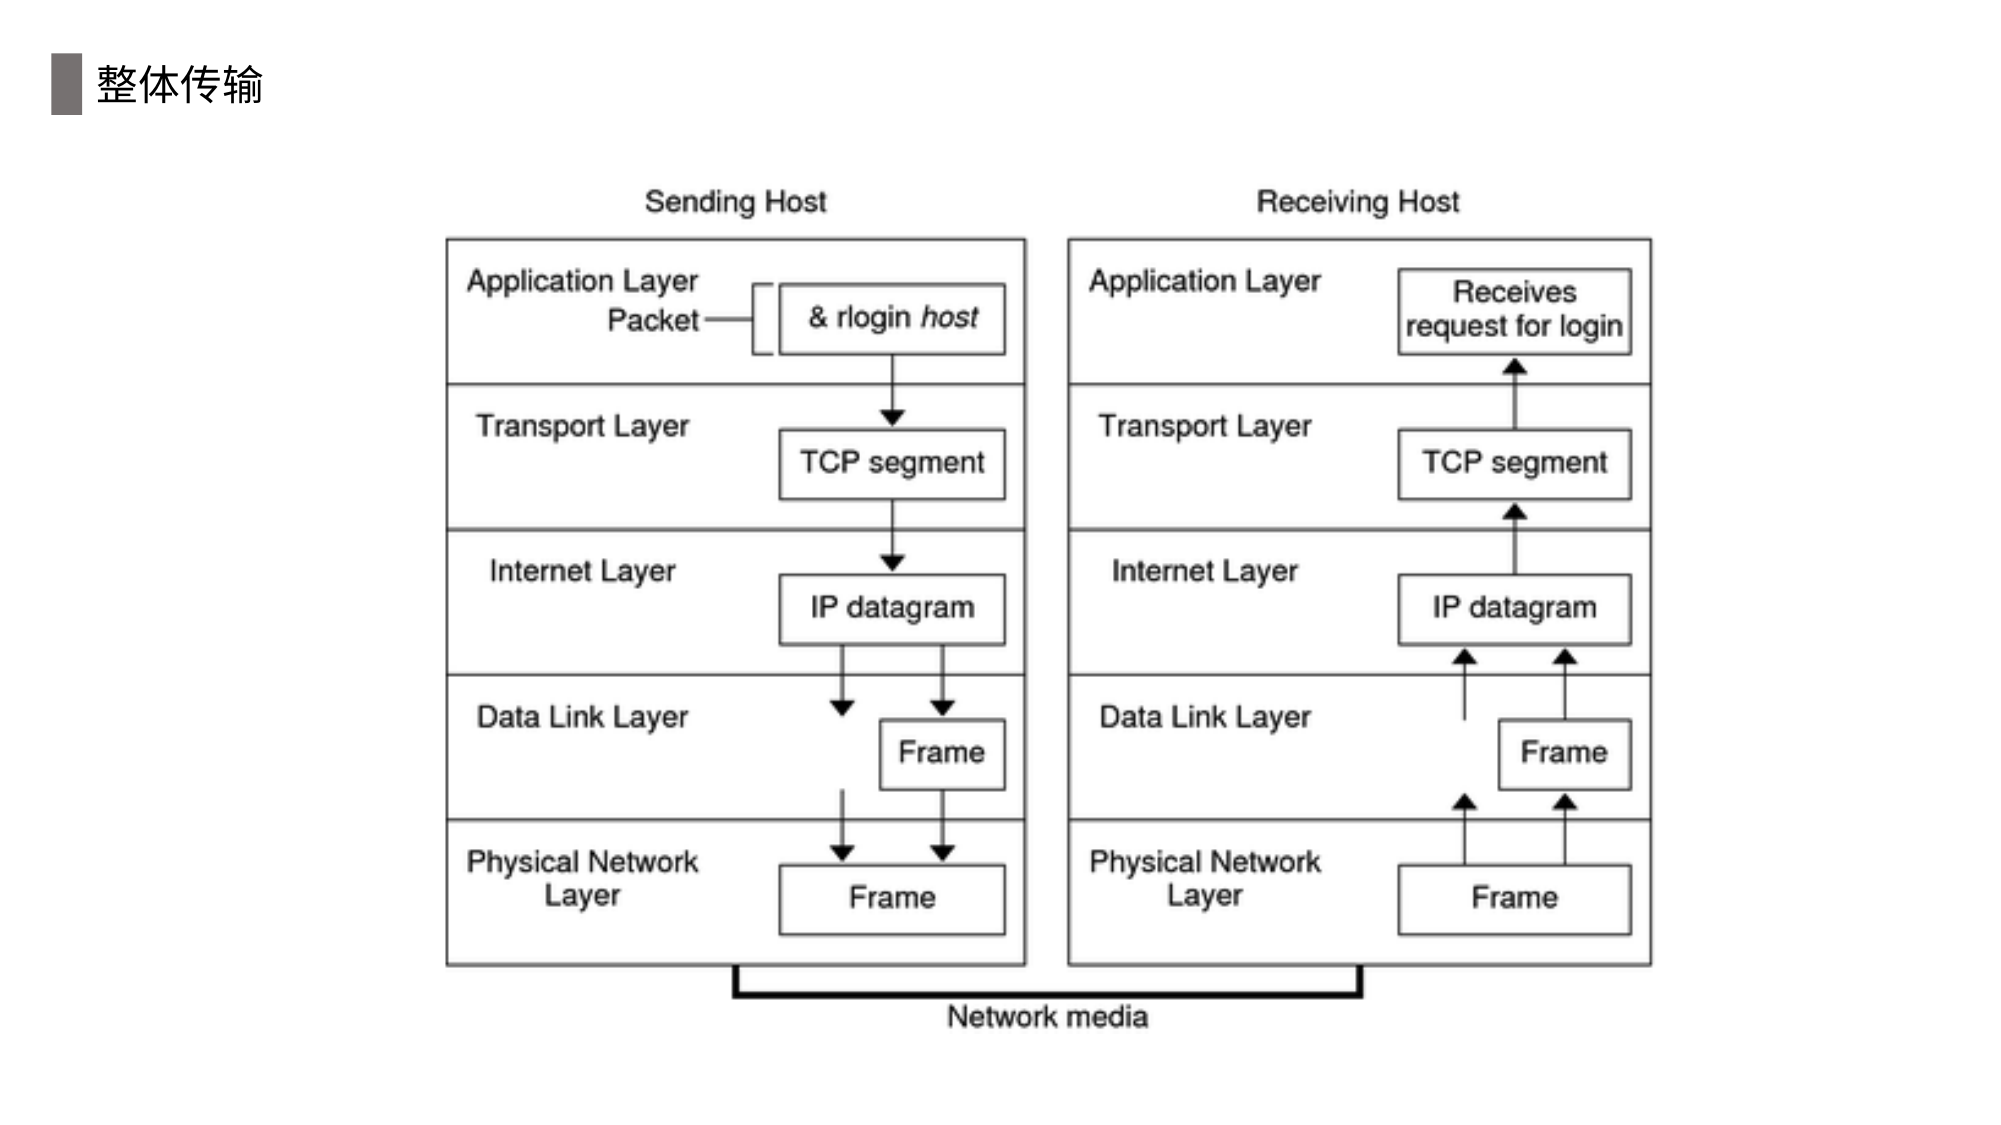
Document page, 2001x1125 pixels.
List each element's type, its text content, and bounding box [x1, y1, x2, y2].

text_box [50, 52, 82, 116]
picture [444, 156, 1731, 1034]
text_box 整体传输 [82, 51, 279, 117]
